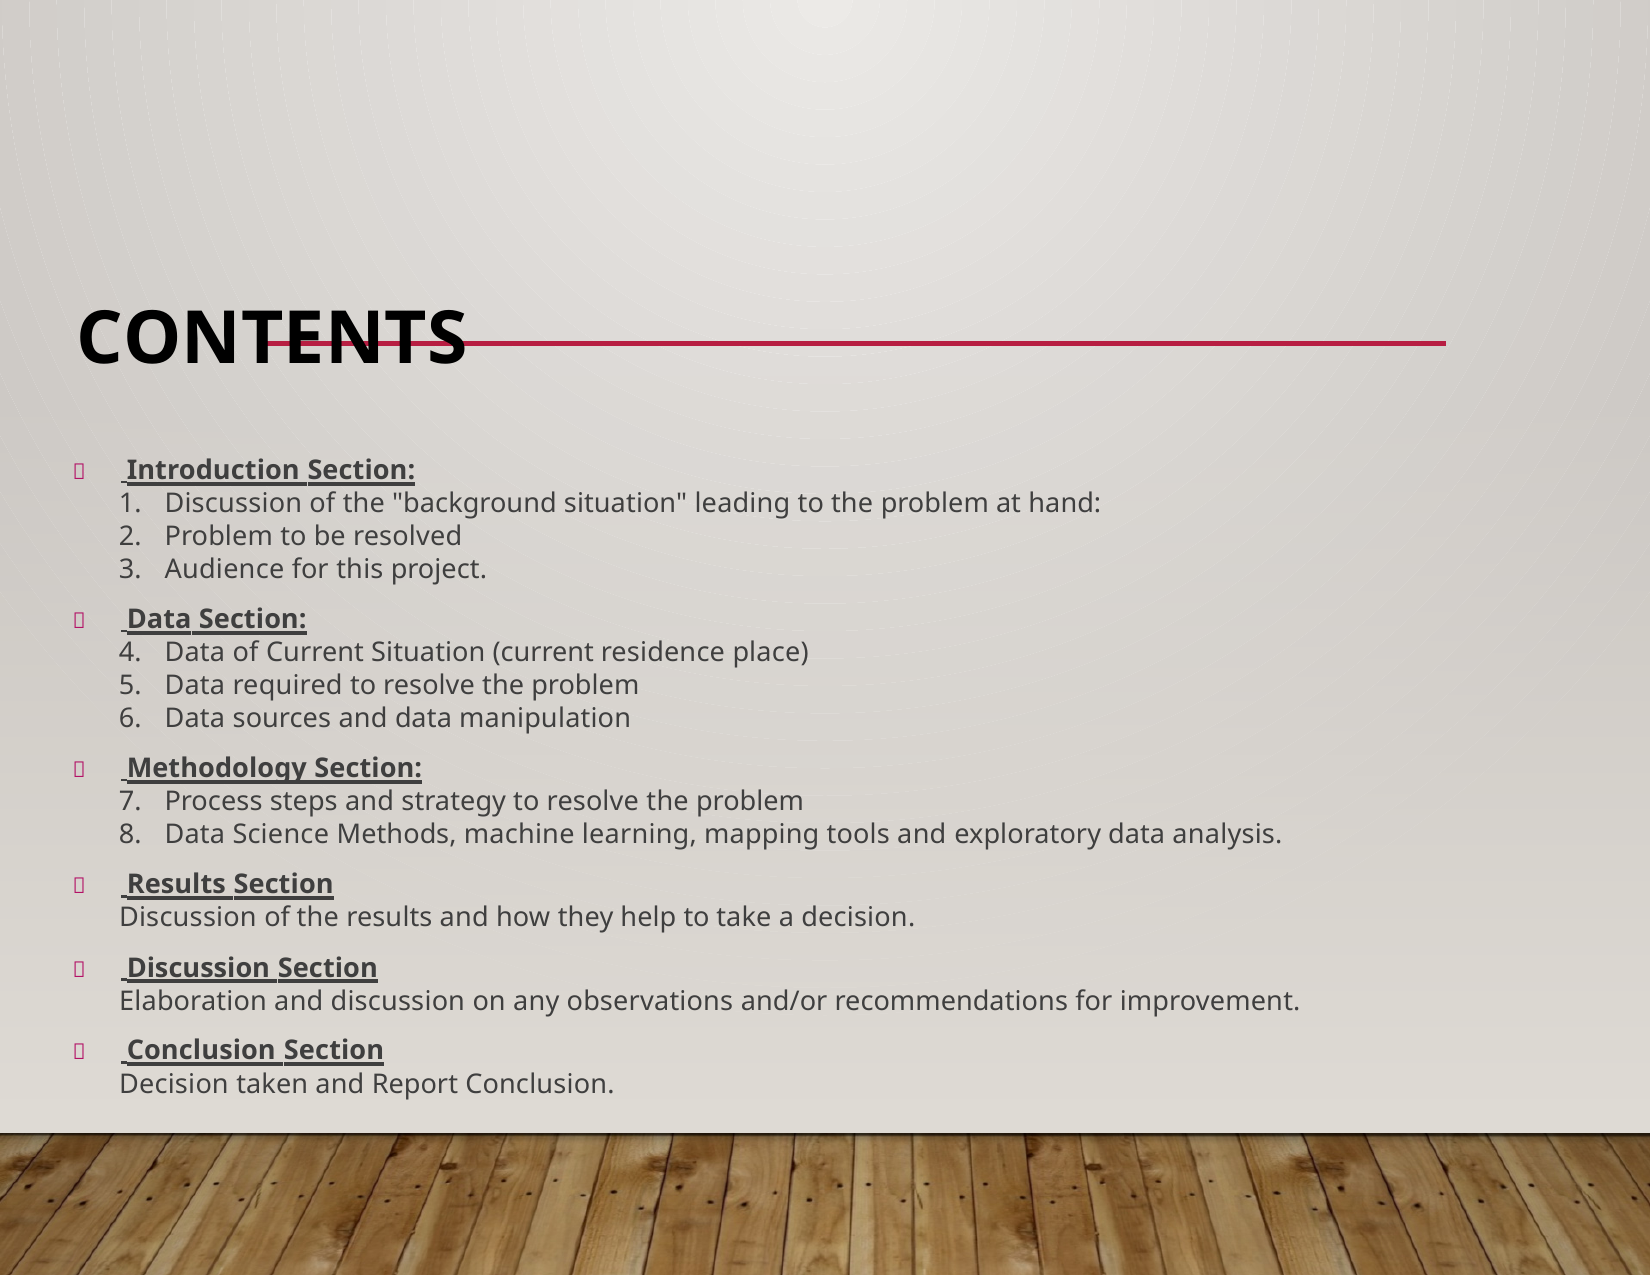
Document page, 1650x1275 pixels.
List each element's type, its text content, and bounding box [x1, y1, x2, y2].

title Contents [73, 287, 557, 449]
picture [0, 1133, 1650, 1275]
text_box  Introduction Section: Discussion of the "background situation" leading to the problem at hand: Problem to be resolved Audience for this project.  Data Section: Data of Current Situation (current residence place) Data required to resolve the problem Data sources and data manipulation  Methodology Section: Process steps and strategy to resolve the problem Data Science Methods, machine learning, mapping tools and exploratory data analysis.  Results Section Discussion of the results and how they help to take a decision.  Discussion Section Elaboration and discussion on any observations and/or recommendations for improvement.  Conclusion Section Decision taken and Report Conclusion. [70, 449, 1343, 1099]
